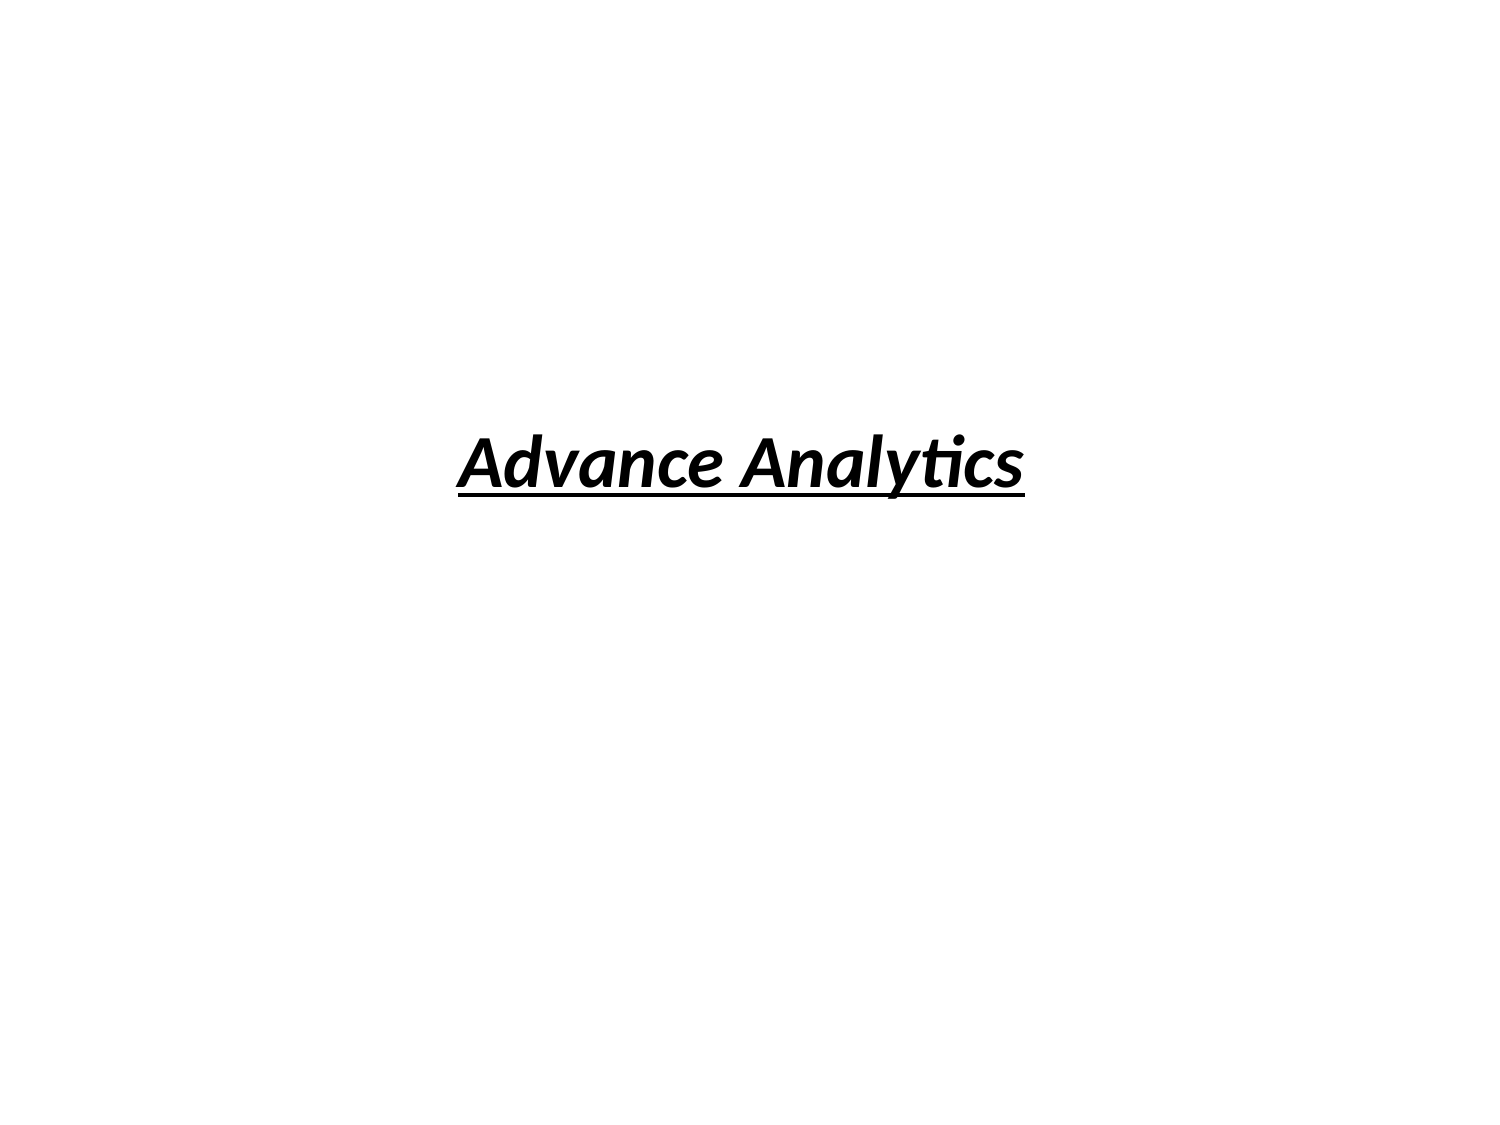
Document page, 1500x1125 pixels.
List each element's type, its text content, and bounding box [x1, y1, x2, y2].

title Advance Analytics [0, 324, 1500, 591]
